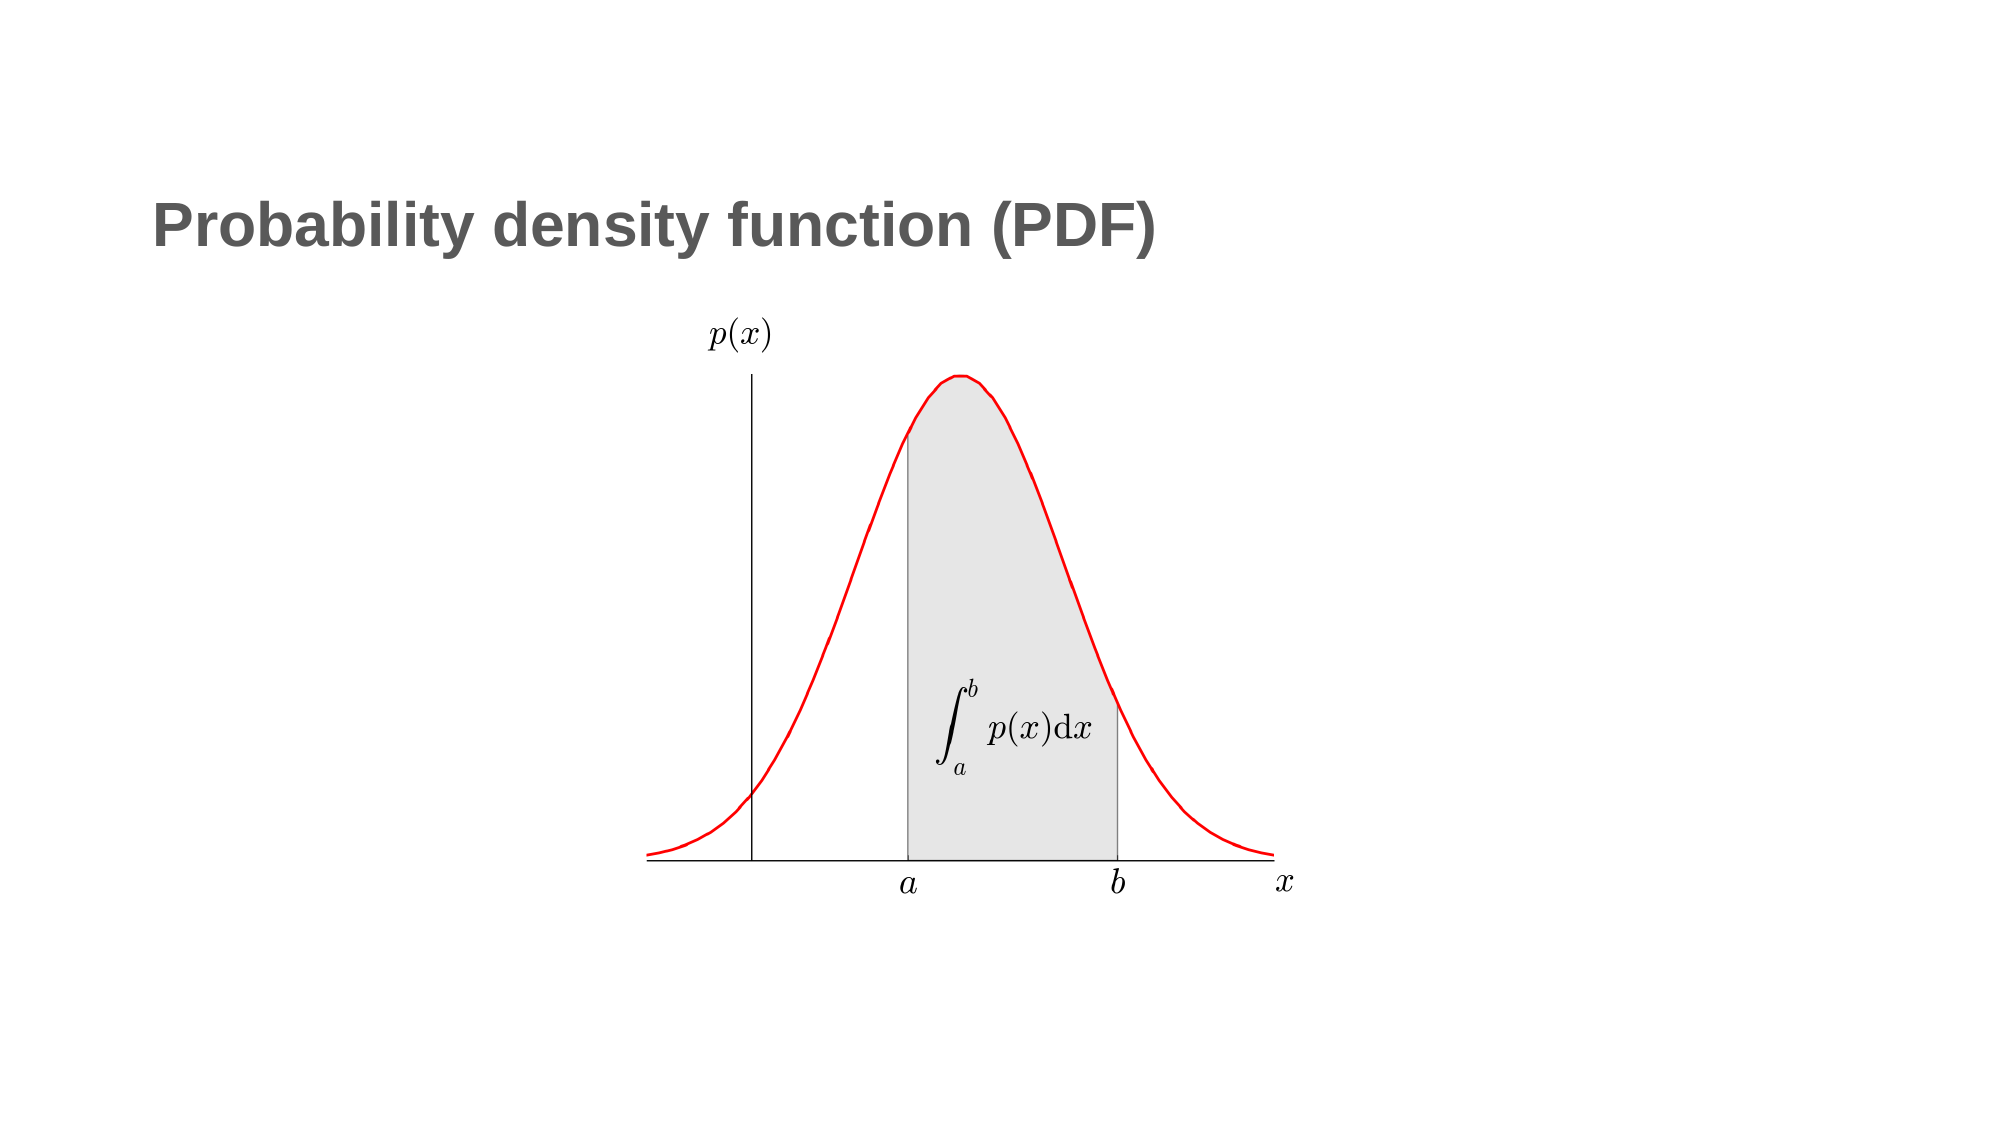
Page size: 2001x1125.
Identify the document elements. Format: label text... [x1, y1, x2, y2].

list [544, 312, 1356, 921]
title Probability density function (PDF) [137, 106, 1863, 267]
